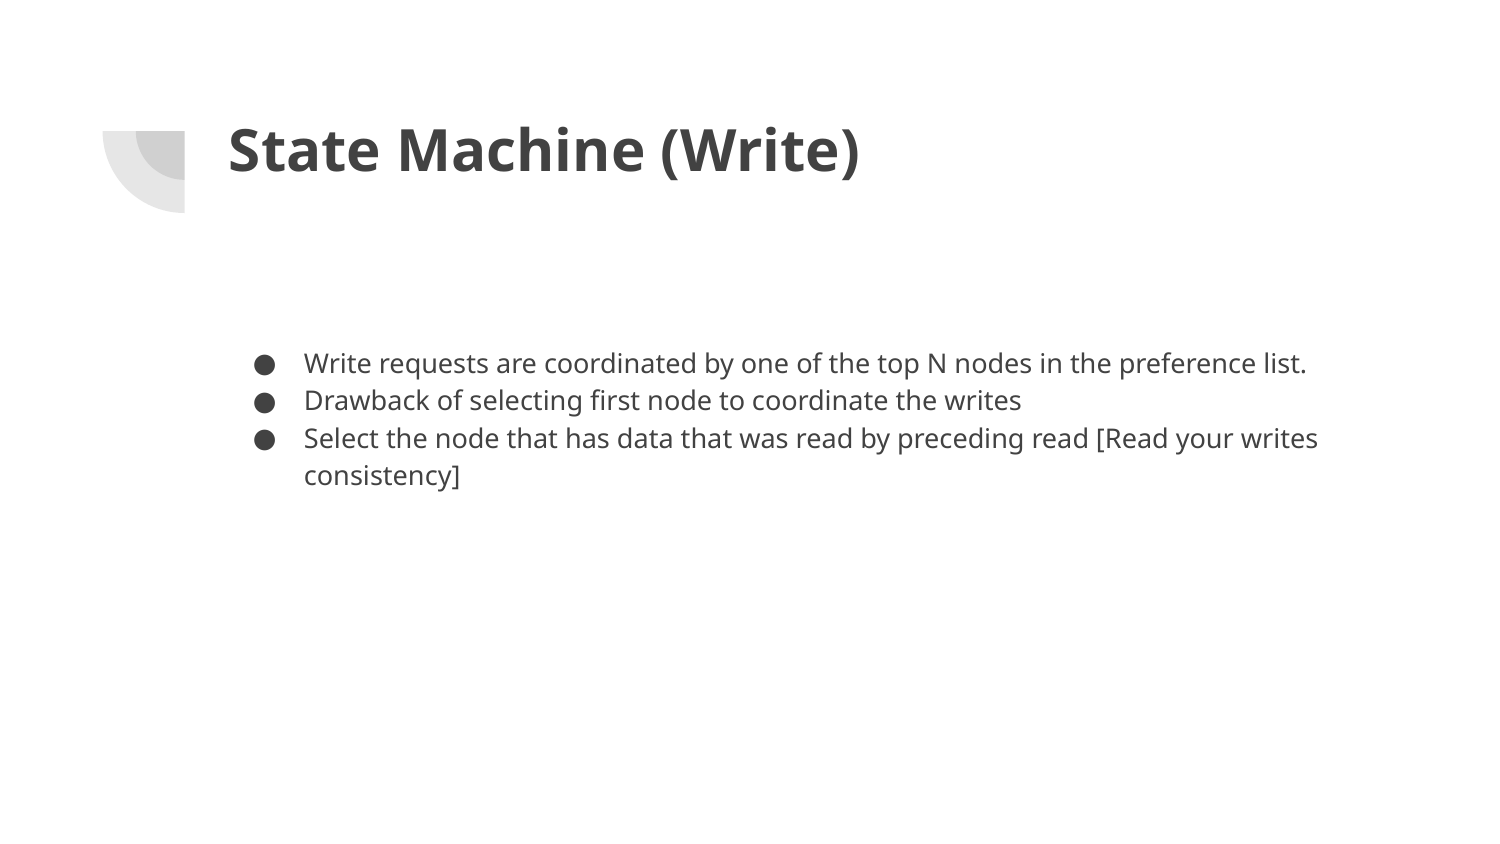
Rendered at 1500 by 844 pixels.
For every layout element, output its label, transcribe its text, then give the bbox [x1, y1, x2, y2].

title State Machine (Write) [213, 98, 1368, 263]
list Write requests are coordinated by one of the top N nodes in the preference list. Drawback of selecting first node to coordinate the writes Select the node that has data that was read by preceding read [Read your writes consistency] [213, 326, 1368, 744]
